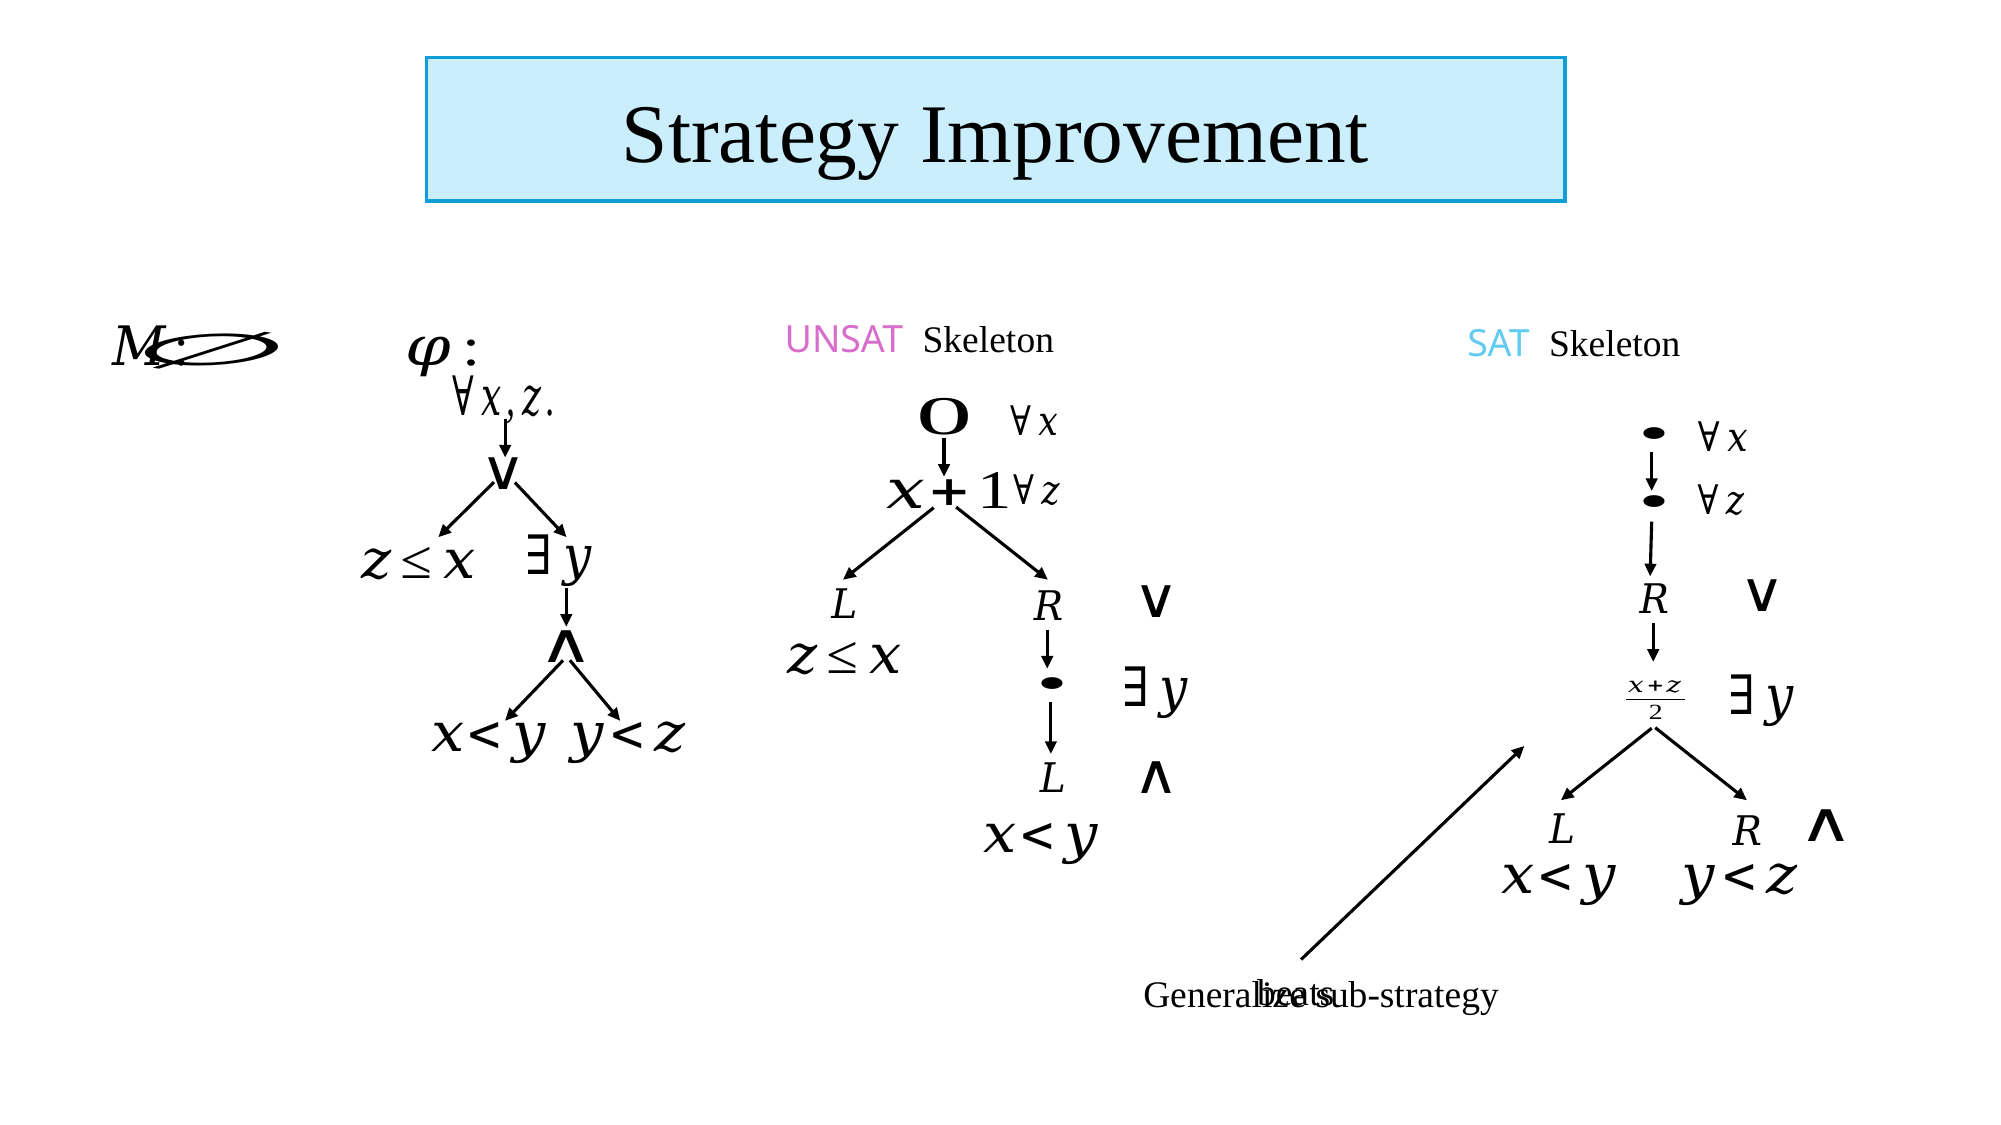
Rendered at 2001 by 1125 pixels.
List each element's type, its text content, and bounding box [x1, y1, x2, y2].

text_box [1300, 745, 1525, 961]
text_box Strategy Improvement [425, 56, 1567, 203]
text_box Generalize sub-strategy [1077, 962, 1565, 1022]
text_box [1649, 521, 1653, 577]
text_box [1560, 727, 1653, 801]
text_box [842, 507, 935, 581]
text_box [955, 506, 1049, 580]
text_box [1654, 727, 1748, 801]
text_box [357, 367, 689, 765]
